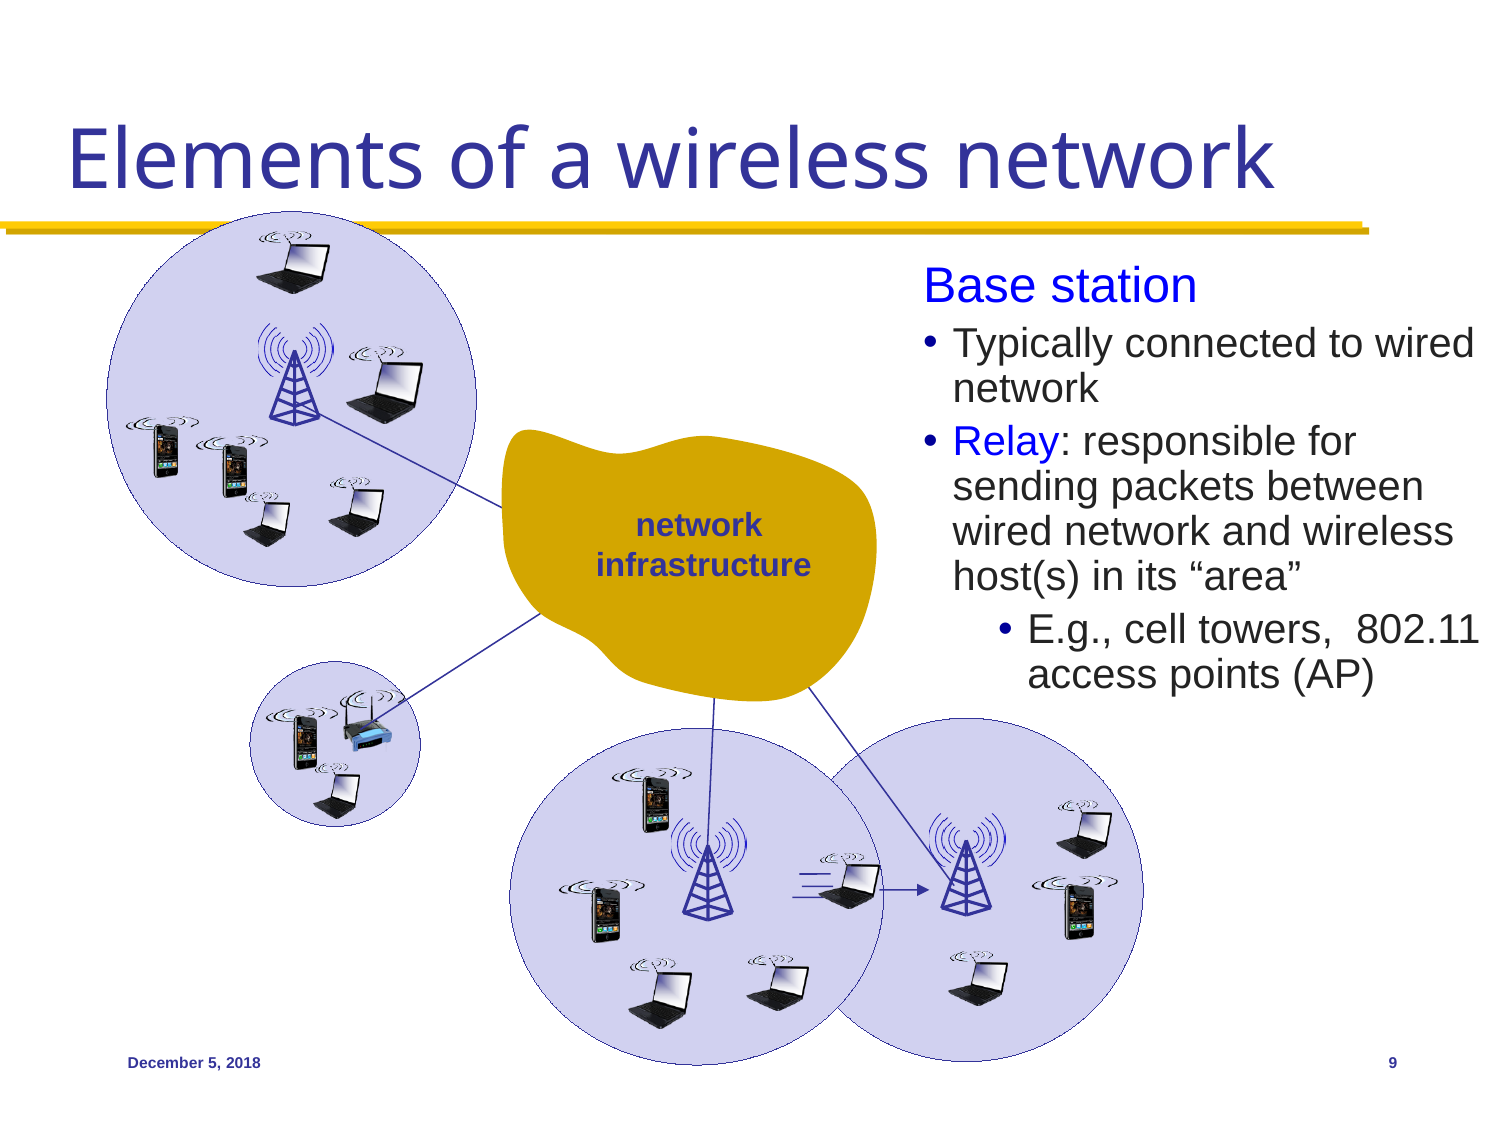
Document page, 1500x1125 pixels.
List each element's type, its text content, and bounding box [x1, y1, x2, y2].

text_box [124, 414, 199, 478]
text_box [557, 878, 645, 943]
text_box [817, 851, 881, 910]
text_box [194, 434, 269, 498]
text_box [948, 949, 1008, 1006]
text_box Base station Typically connected to wired network Relay: responsible for sending packets between wired network and wireless host(s) in its “area” E.g., cell towers, 802.11 access points (AP) [908, 251, 1500, 675]
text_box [313, 761, 360, 819]
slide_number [112, 1024, 426, 1101]
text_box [929, 812, 1006, 916]
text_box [257, 323, 334, 426]
text_box [509, 728, 883, 1066]
text_box [362, 704, 421, 823]
text_box [106, 211, 477, 587]
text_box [339, 687, 406, 753]
text_box [885, 883, 924, 897]
slide_number 9 [1312, 1024, 1413, 1101]
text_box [242, 489, 290, 547]
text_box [346, 344, 424, 425]
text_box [1056, 798, 1112, 860]
title Elements of a wireless network [49, 24, 1451, 213]
text_box [831, 718, 1144, 1062]
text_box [256, 229, 331, 294]
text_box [628, 956, 692, 1029]
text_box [1031, 874, 1119, 940]
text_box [611, 766, 692, 833]
text_box [249, 661, 396, 823]
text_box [328, 475, 384, 537]
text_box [746, 953, 809, 1011]
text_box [671, 817, 748, 921]
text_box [264, 706, 339, 770]
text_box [498, 419, 887, 709]
